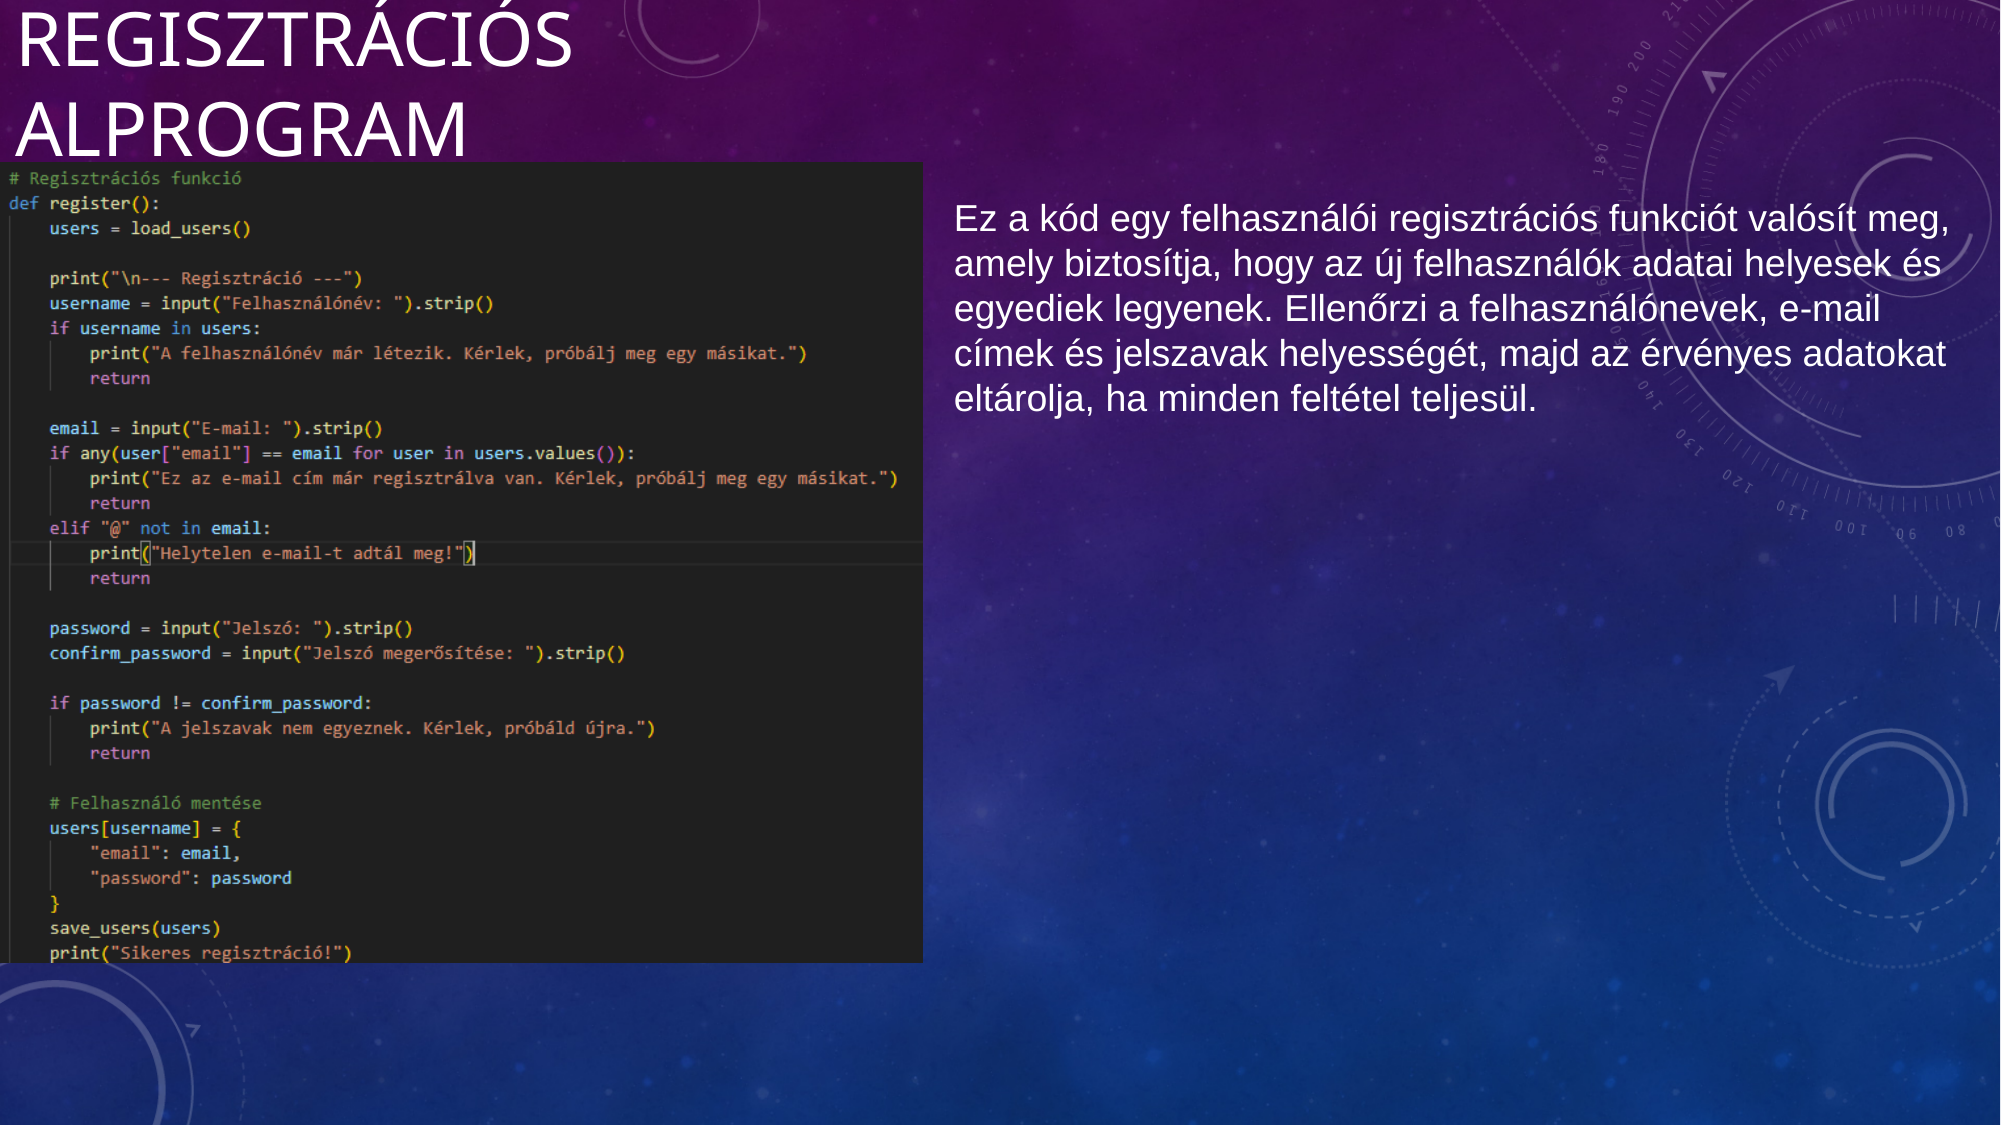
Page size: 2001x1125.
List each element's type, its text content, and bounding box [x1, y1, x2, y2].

title Regisztrációs alprogram [0, 0, 1000, 163]
picture [0, 0, 2001, 1125]
text_box Ez a kód egy felhasználói regisztrációs funkciót valósít meg, amely biztosítja, hogy az új felhasználók adatai helyesek és egyediek legyenek. Ellenőrzi a felhasználónevek, e-mail címek és jelszavak helyességét, majd az érvényes adatokat eltárolja, ha minden feltétel teljesül. [938, 186, 2000, 472]
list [0, 162, 924, 963]
